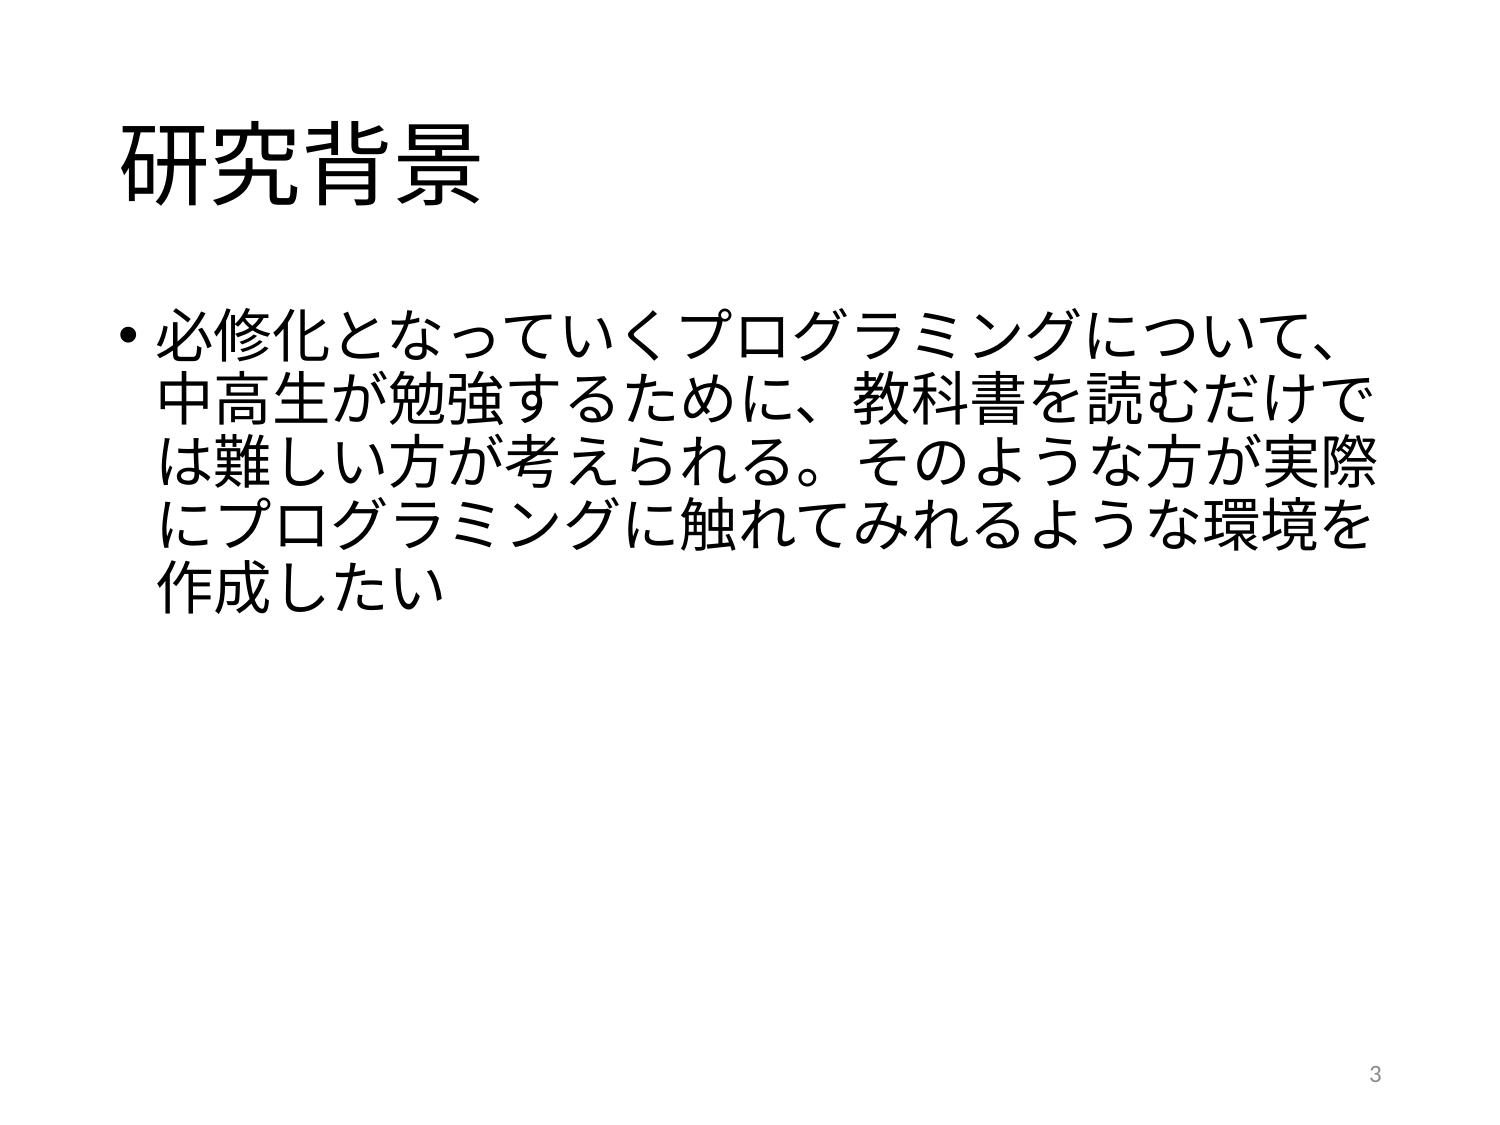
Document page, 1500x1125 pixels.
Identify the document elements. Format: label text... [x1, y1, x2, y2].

slide_number 3 [1059, 1042, 1397, 1103]
title 研究背景 [103, 59, 1397, 278]
list 必修化となっていくプログラミングについて、中高生が勉強するために、教科書を読むだけでは難しい方が考えられる。そのような方が実際にプログラミングに触れてみれるような環境を作成したい [103, 299, 1397, 1014]
